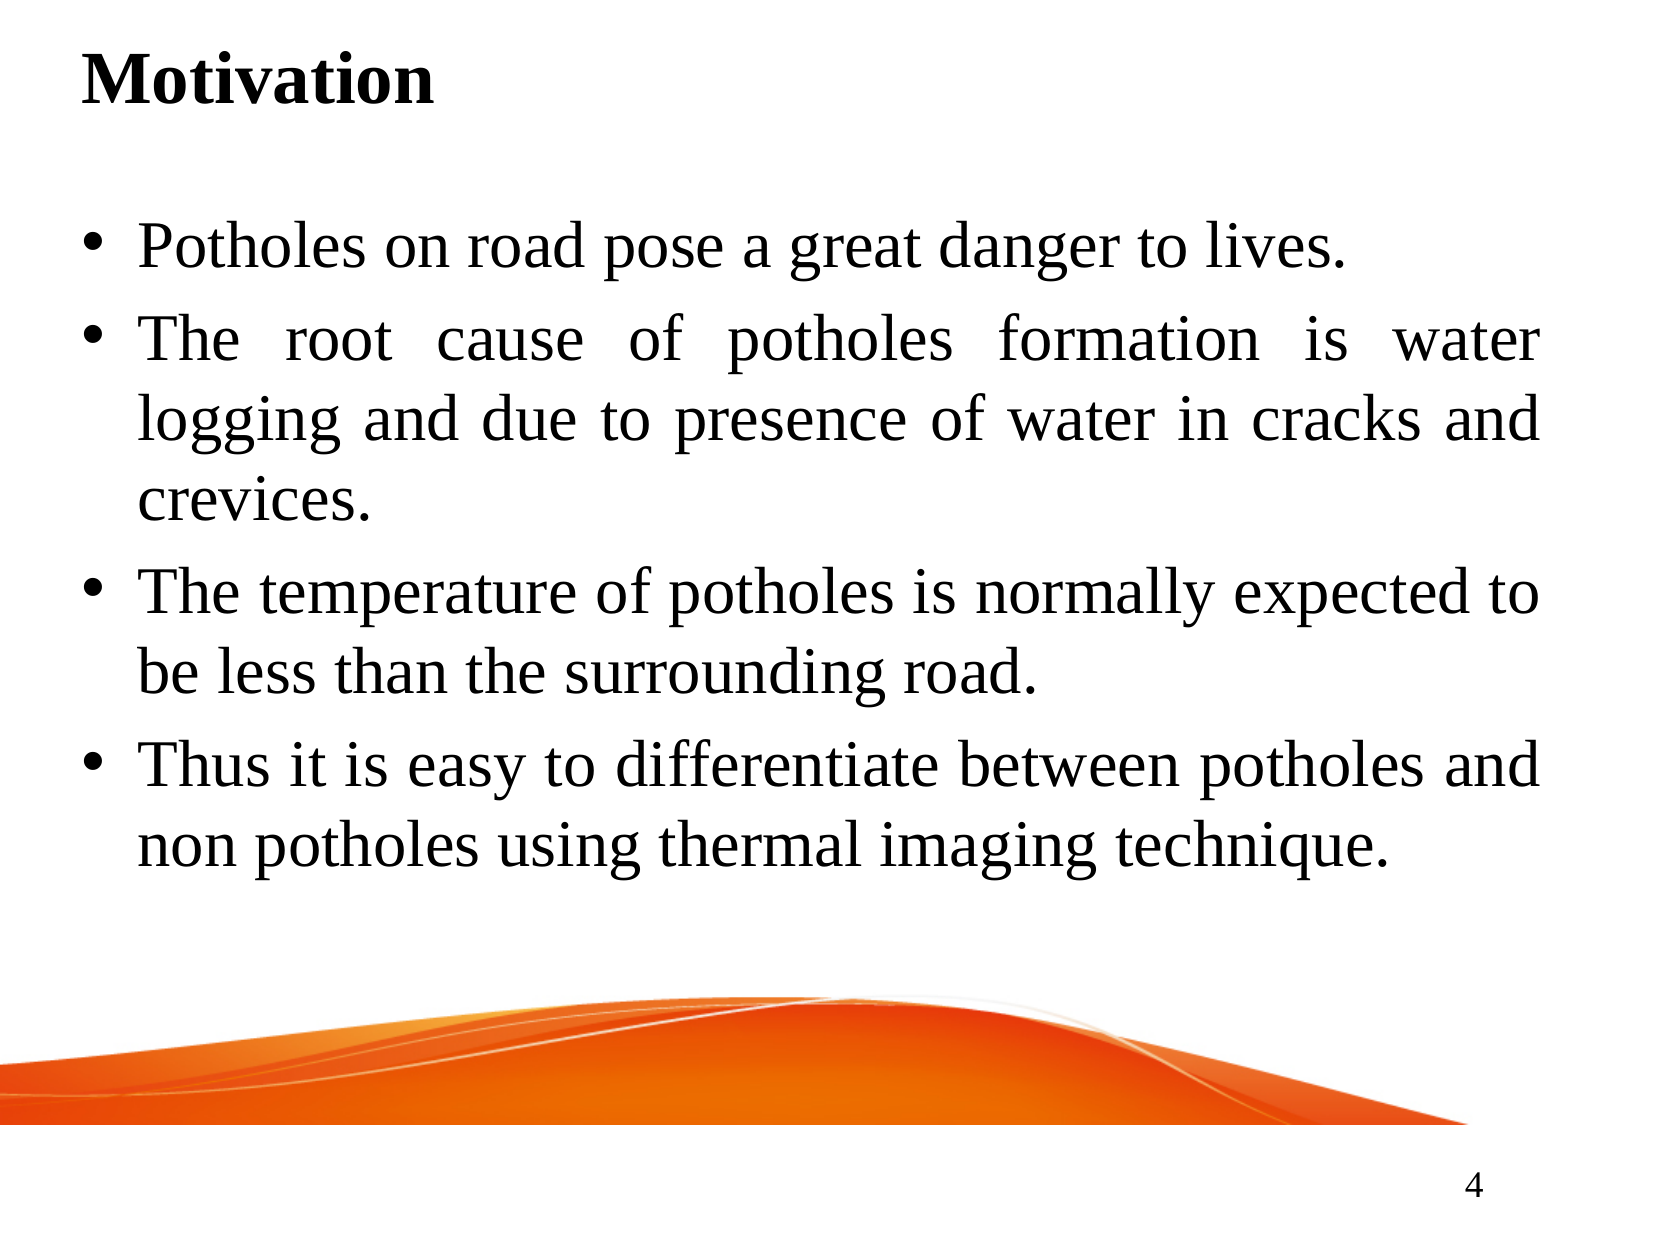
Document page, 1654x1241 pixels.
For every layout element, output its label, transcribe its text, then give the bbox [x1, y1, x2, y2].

title Motivation [81, 38, 1544, 120]
picture [0, 0, 1625, 1125]
text_box 4 [1450, 1152, 1651, 1213]
subtitle Potholes on road pose a great danger to lives. The root cause of potholes formation is water logging and due to presence of water in cracks and crevices. The temperature of potholes is normally expected to be less than the surrounding road. Thus it is easy to differentiate between potholes and non potholes using thermal imaging technique. [81, 197, 1544, 976]
